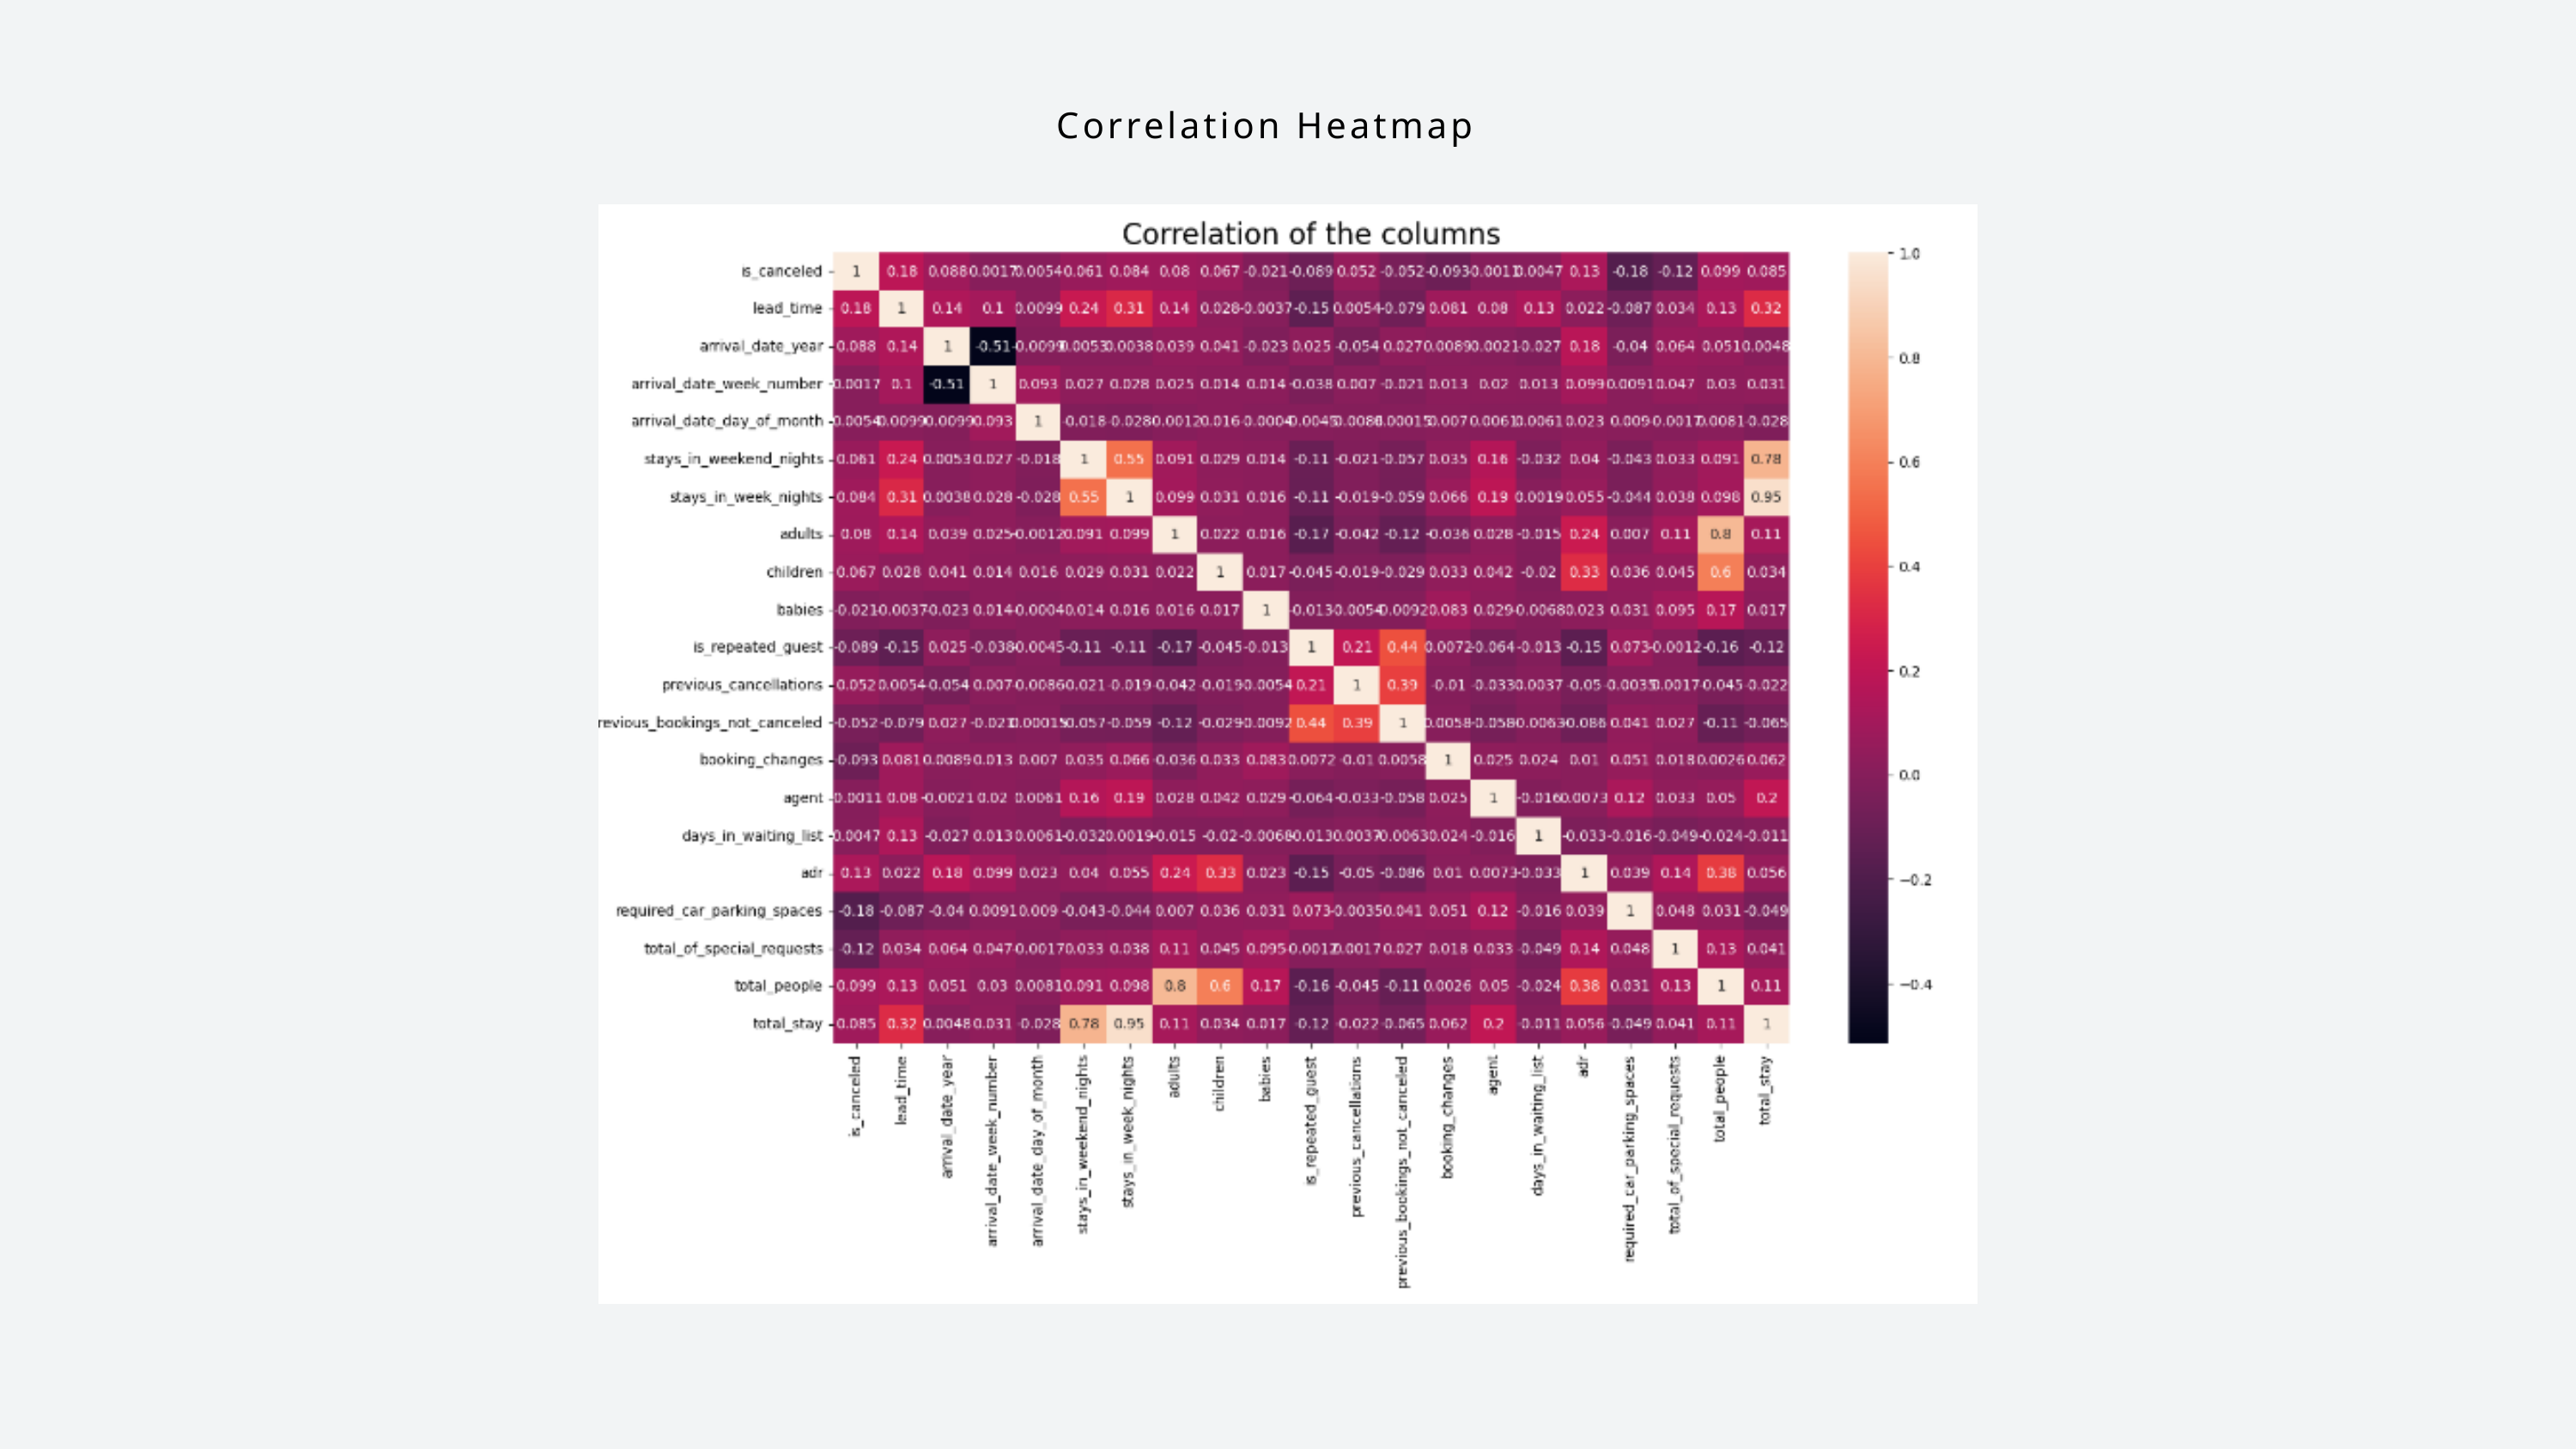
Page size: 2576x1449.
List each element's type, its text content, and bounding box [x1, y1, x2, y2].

text_box [598, 204, 1978, 1304]
text_box Correlation Heatmap [1008, 96, 1521, 146]
